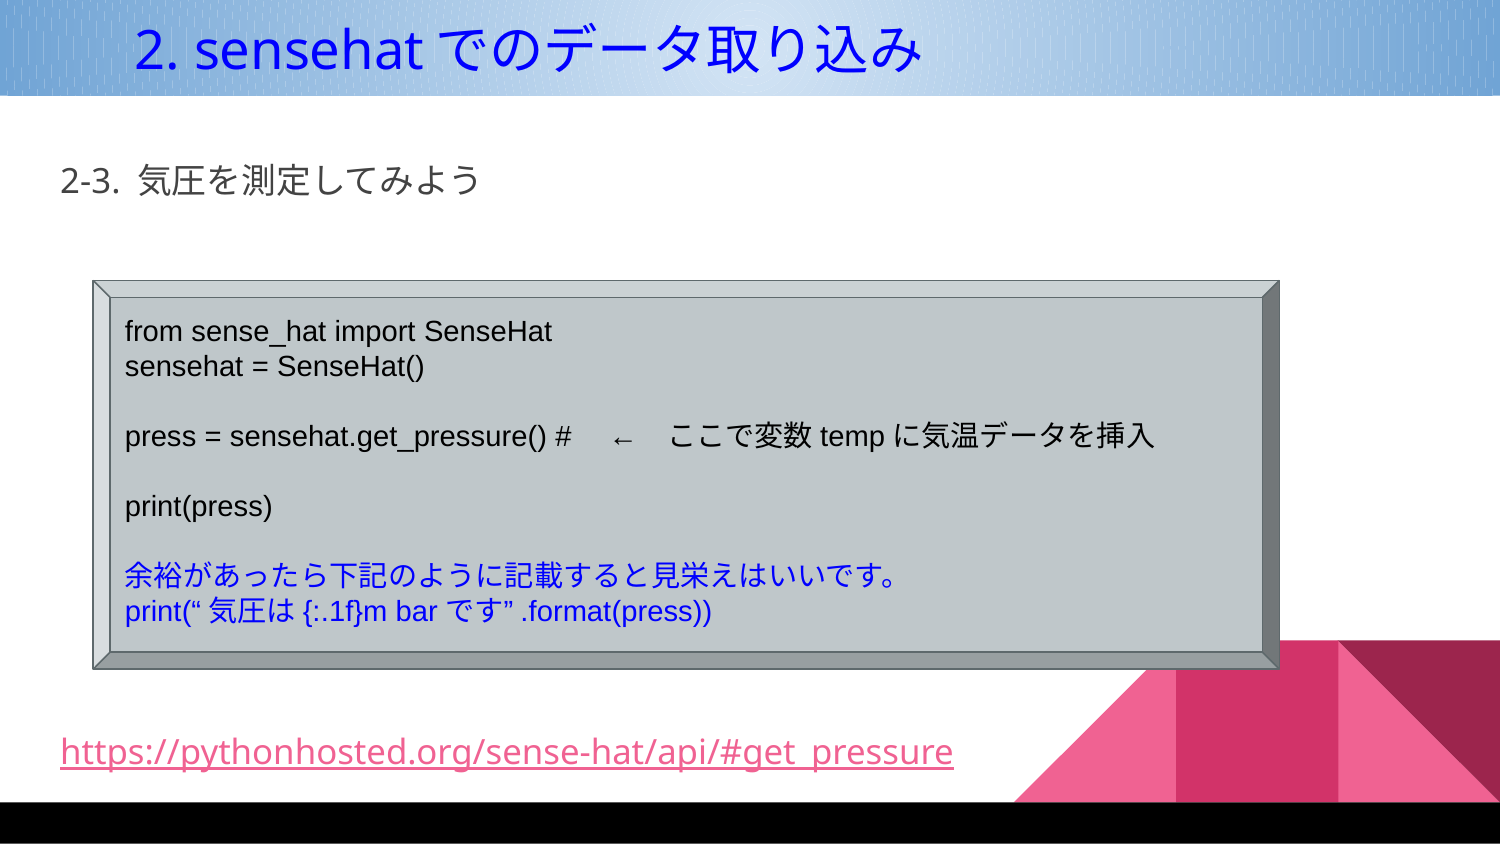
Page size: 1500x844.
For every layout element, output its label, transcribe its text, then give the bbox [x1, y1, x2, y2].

text_box from sense_hat import SenseHat sensehat = SenseHat() press = sensehat.get_pressure() # ← ここで変数tempに気温データを挿入 print(press) 余裕があったら下記のように記載すると見栄えはいいです。 print(“気圧は{:.1f}m barです”.format(press)) [93, 280, 1280, 670]
text_box 2. sensehatでのデータ取り込み [0, 0, 1500, 96]
text_box 2-3. 気圧を測定してみよう https://pythonhosted.org/sense-hat/api/#get_pressure [45, 137, 1466, 798]
